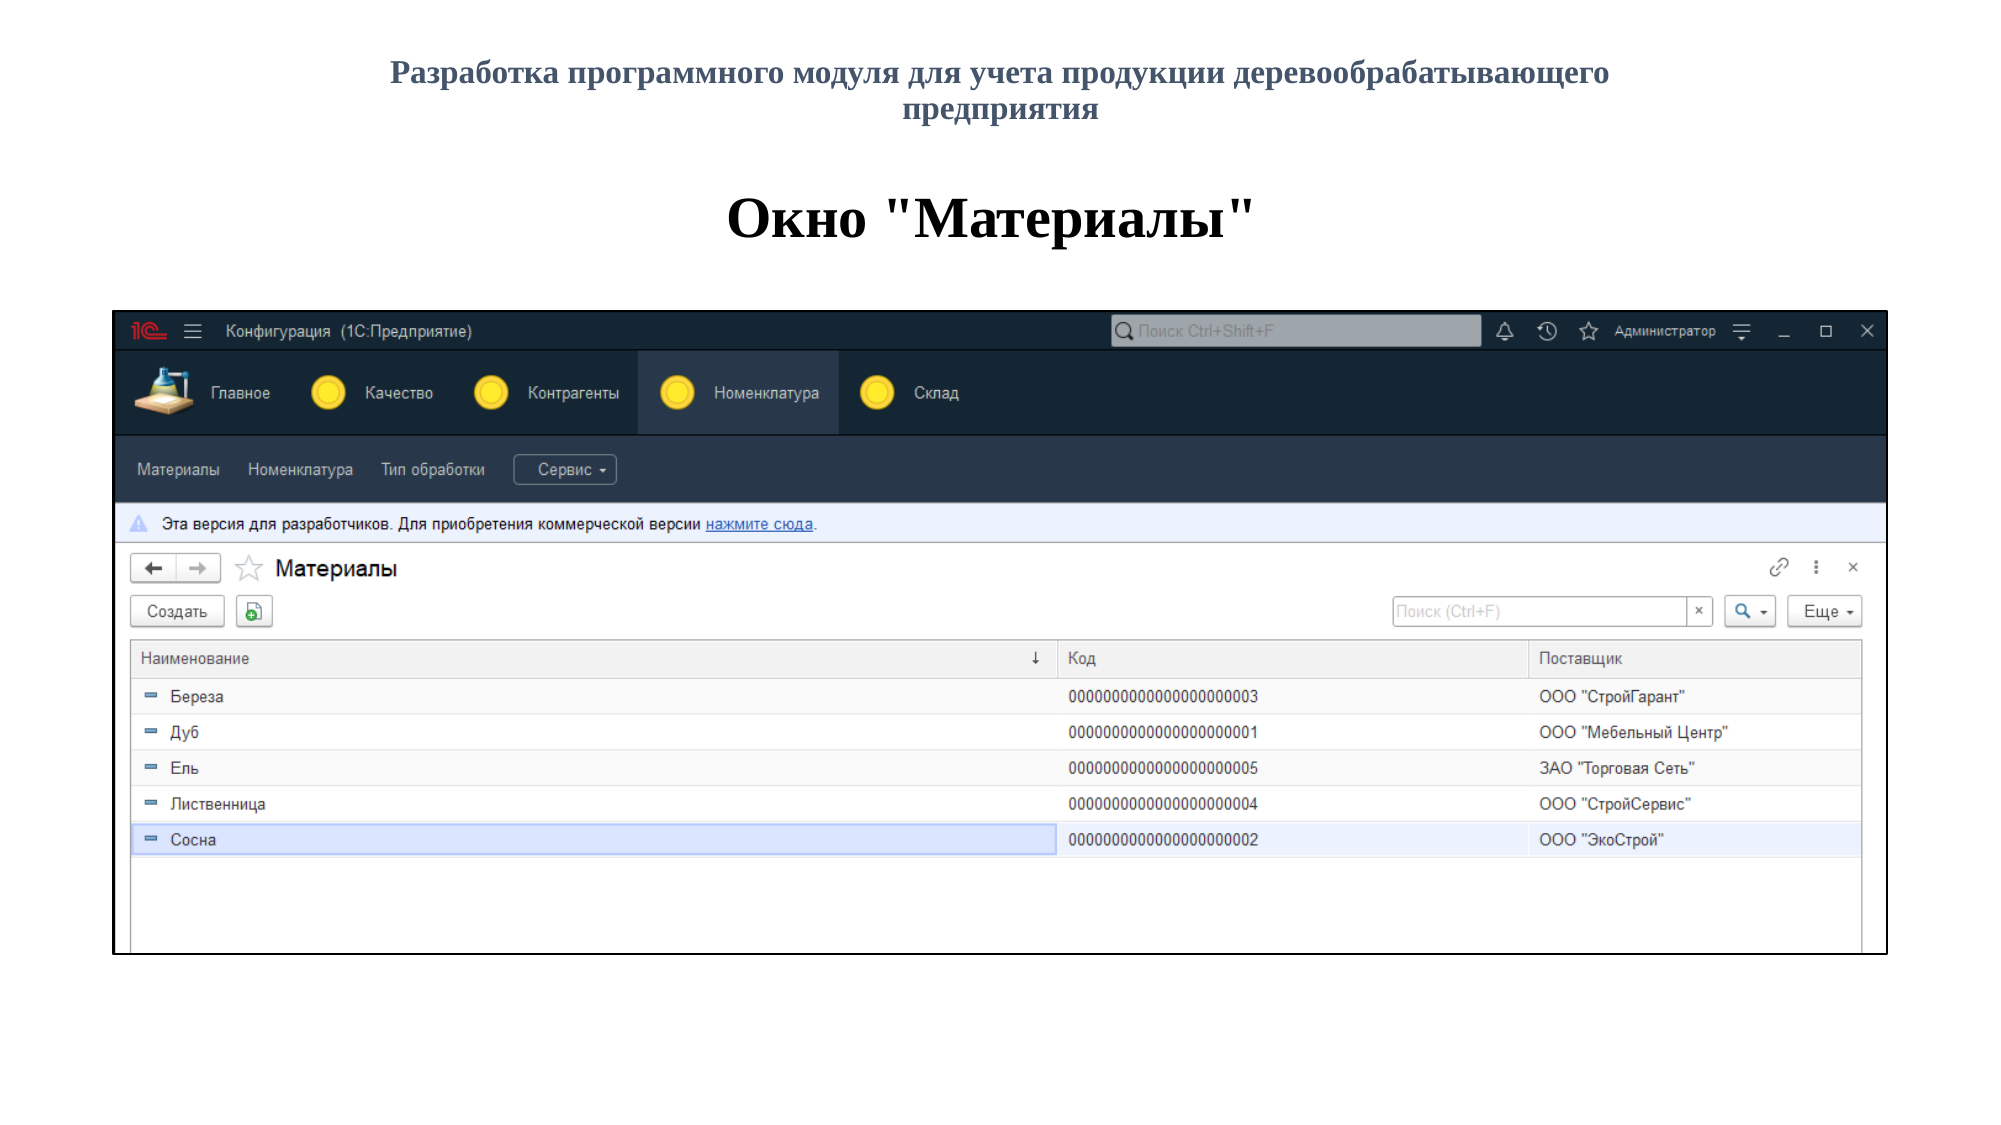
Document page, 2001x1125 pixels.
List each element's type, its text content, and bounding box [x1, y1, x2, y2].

text_box Окно "Материалы" [266, 172, 1718, 257]
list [114, 311, 1886, 953]
title Разработка программного модуля для учета продукции деревообрабатывающего предприятия [326, 45, 1675, 138]
